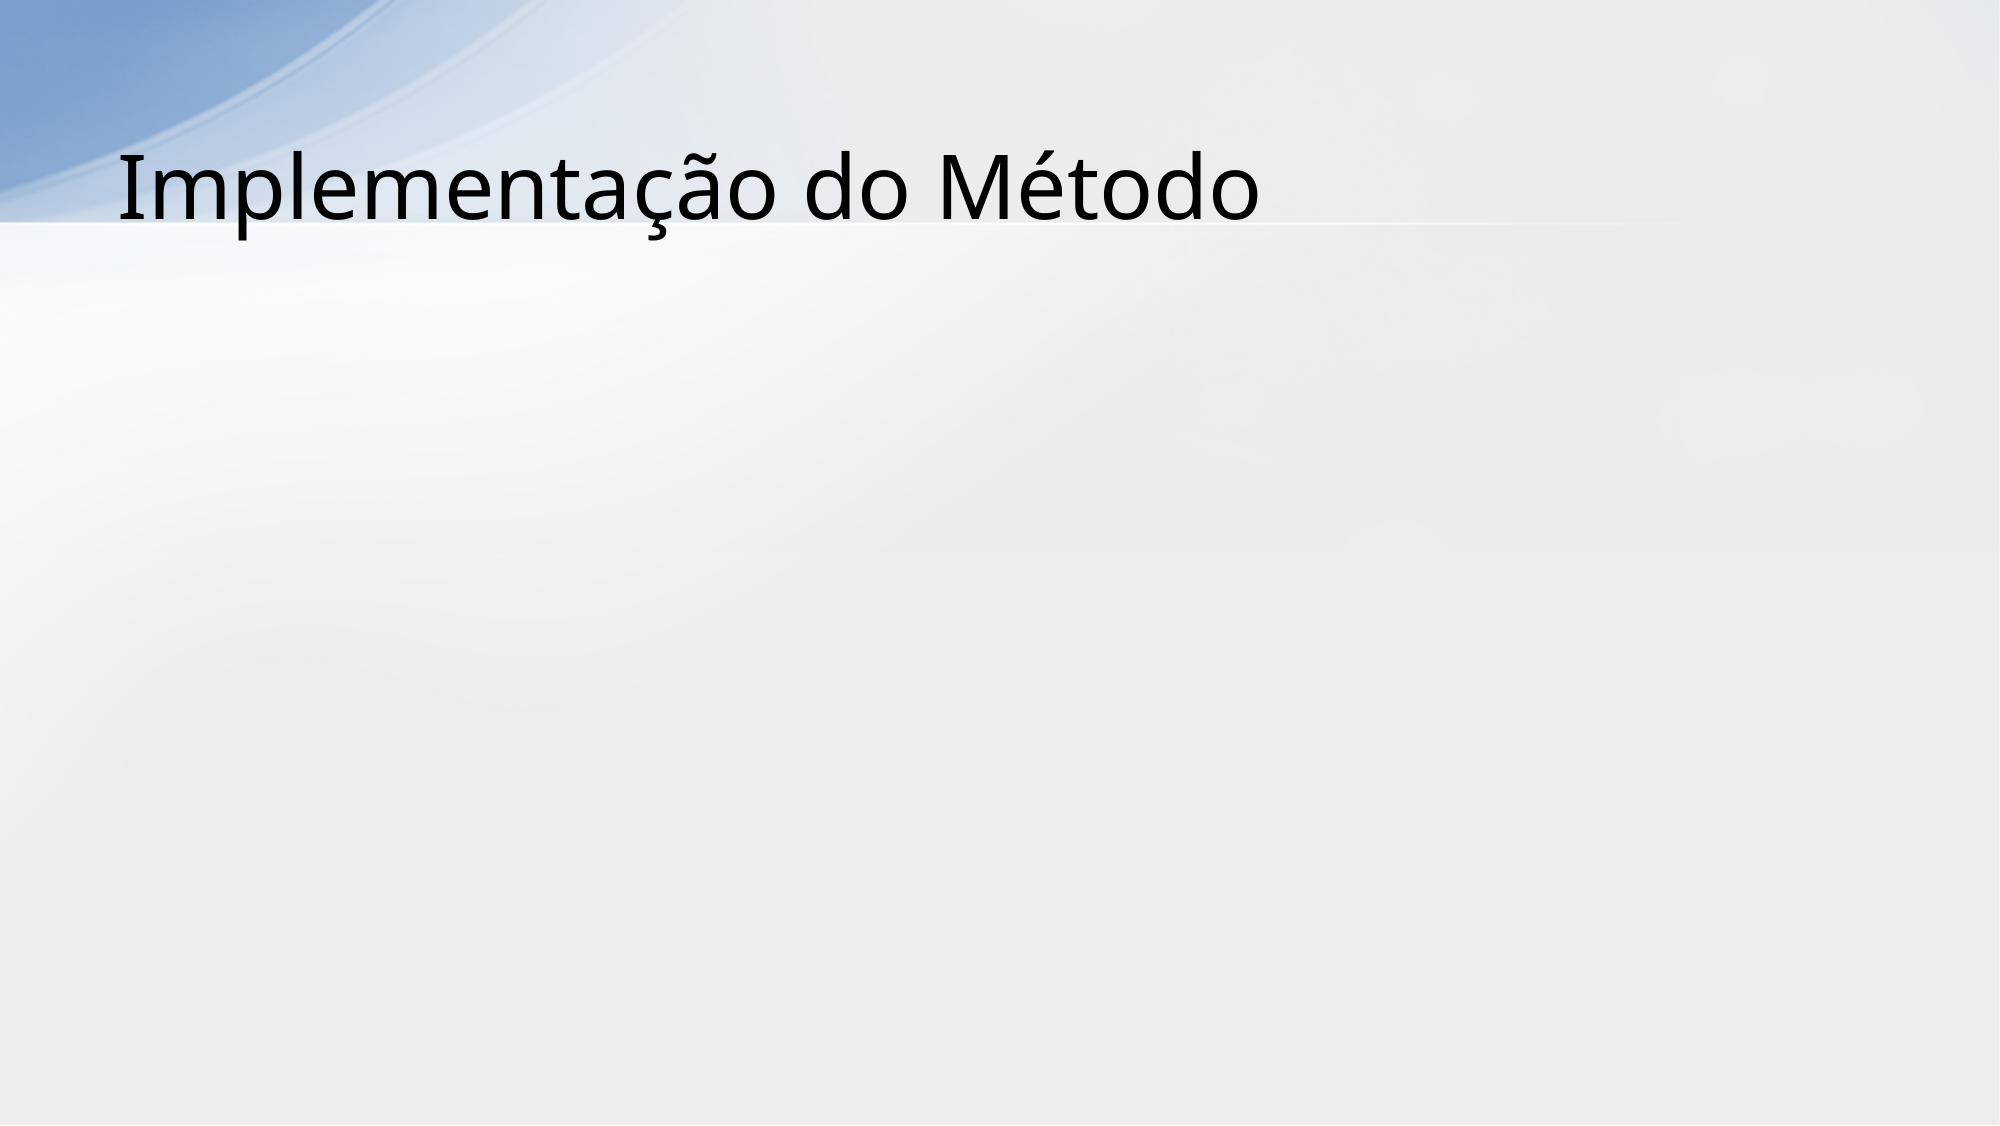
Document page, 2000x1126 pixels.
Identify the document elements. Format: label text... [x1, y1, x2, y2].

picture [0, 0, 2000, 1126]
title Implementação do Método [99, 58, 1900, 247]
